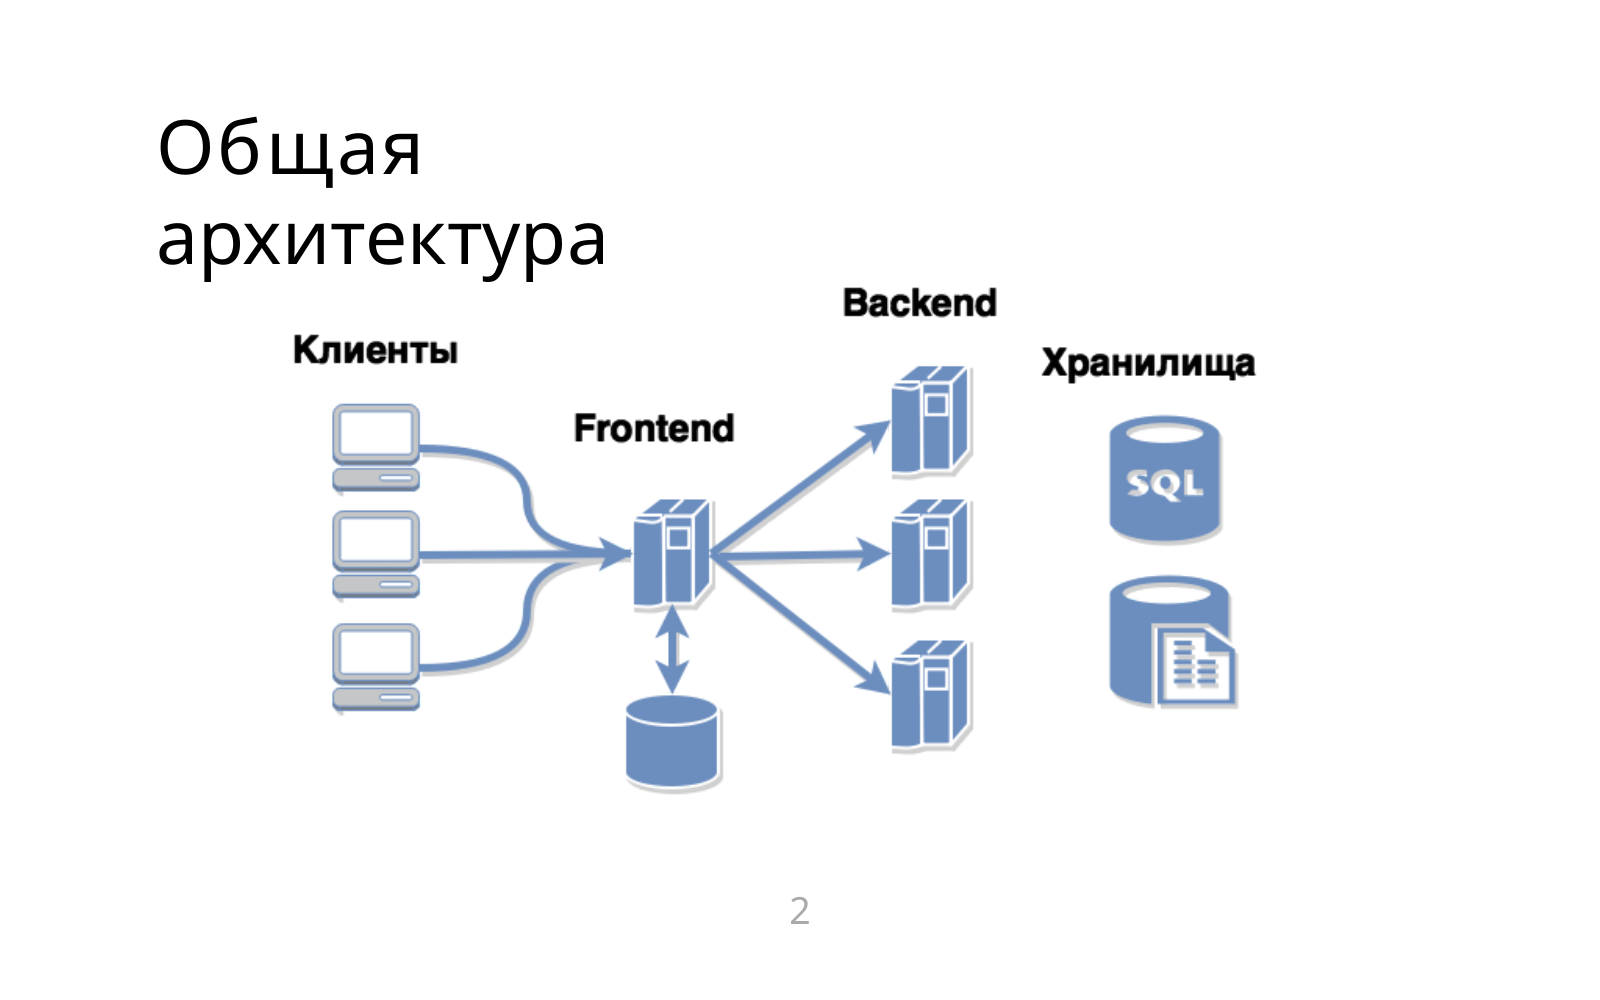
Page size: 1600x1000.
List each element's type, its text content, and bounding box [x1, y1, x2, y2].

picture [291, 274, 1273, 796]
text_box 2 [783, 882, 817, 939]
title Общая архитектура [154, 97, 848, 281]
